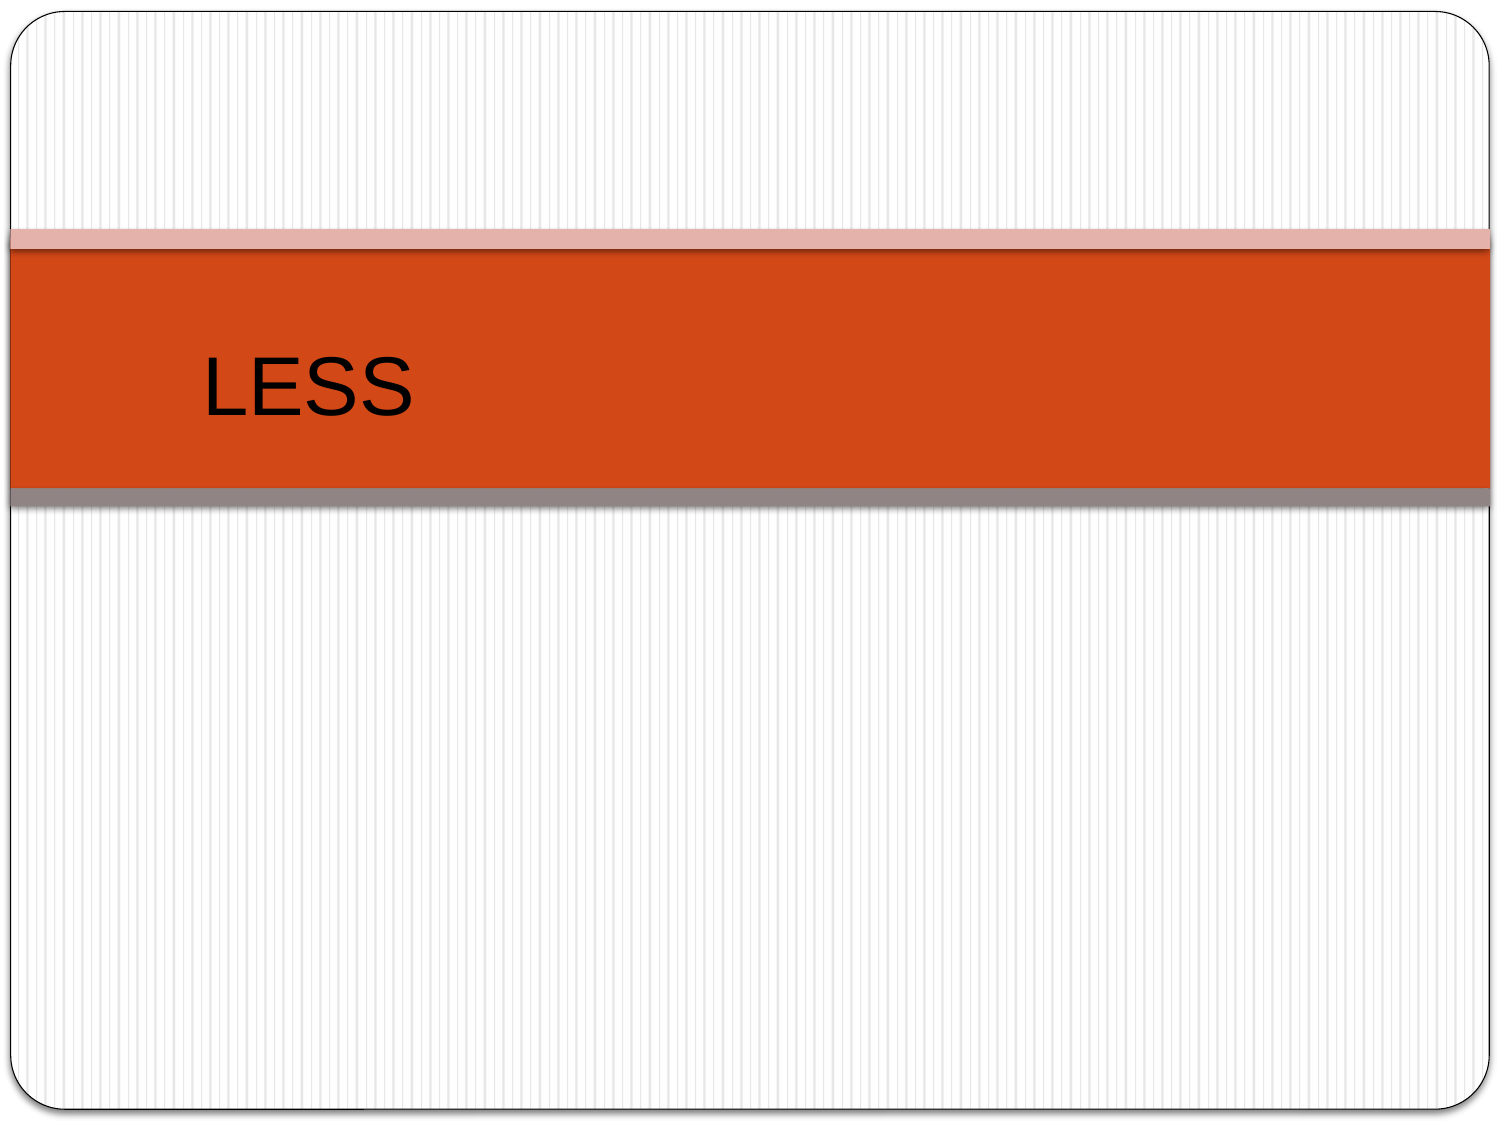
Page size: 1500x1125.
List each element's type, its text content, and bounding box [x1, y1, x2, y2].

text_box LESS [187, 324, 1100, 440]
text_box [62, 274, 1413, 462]
